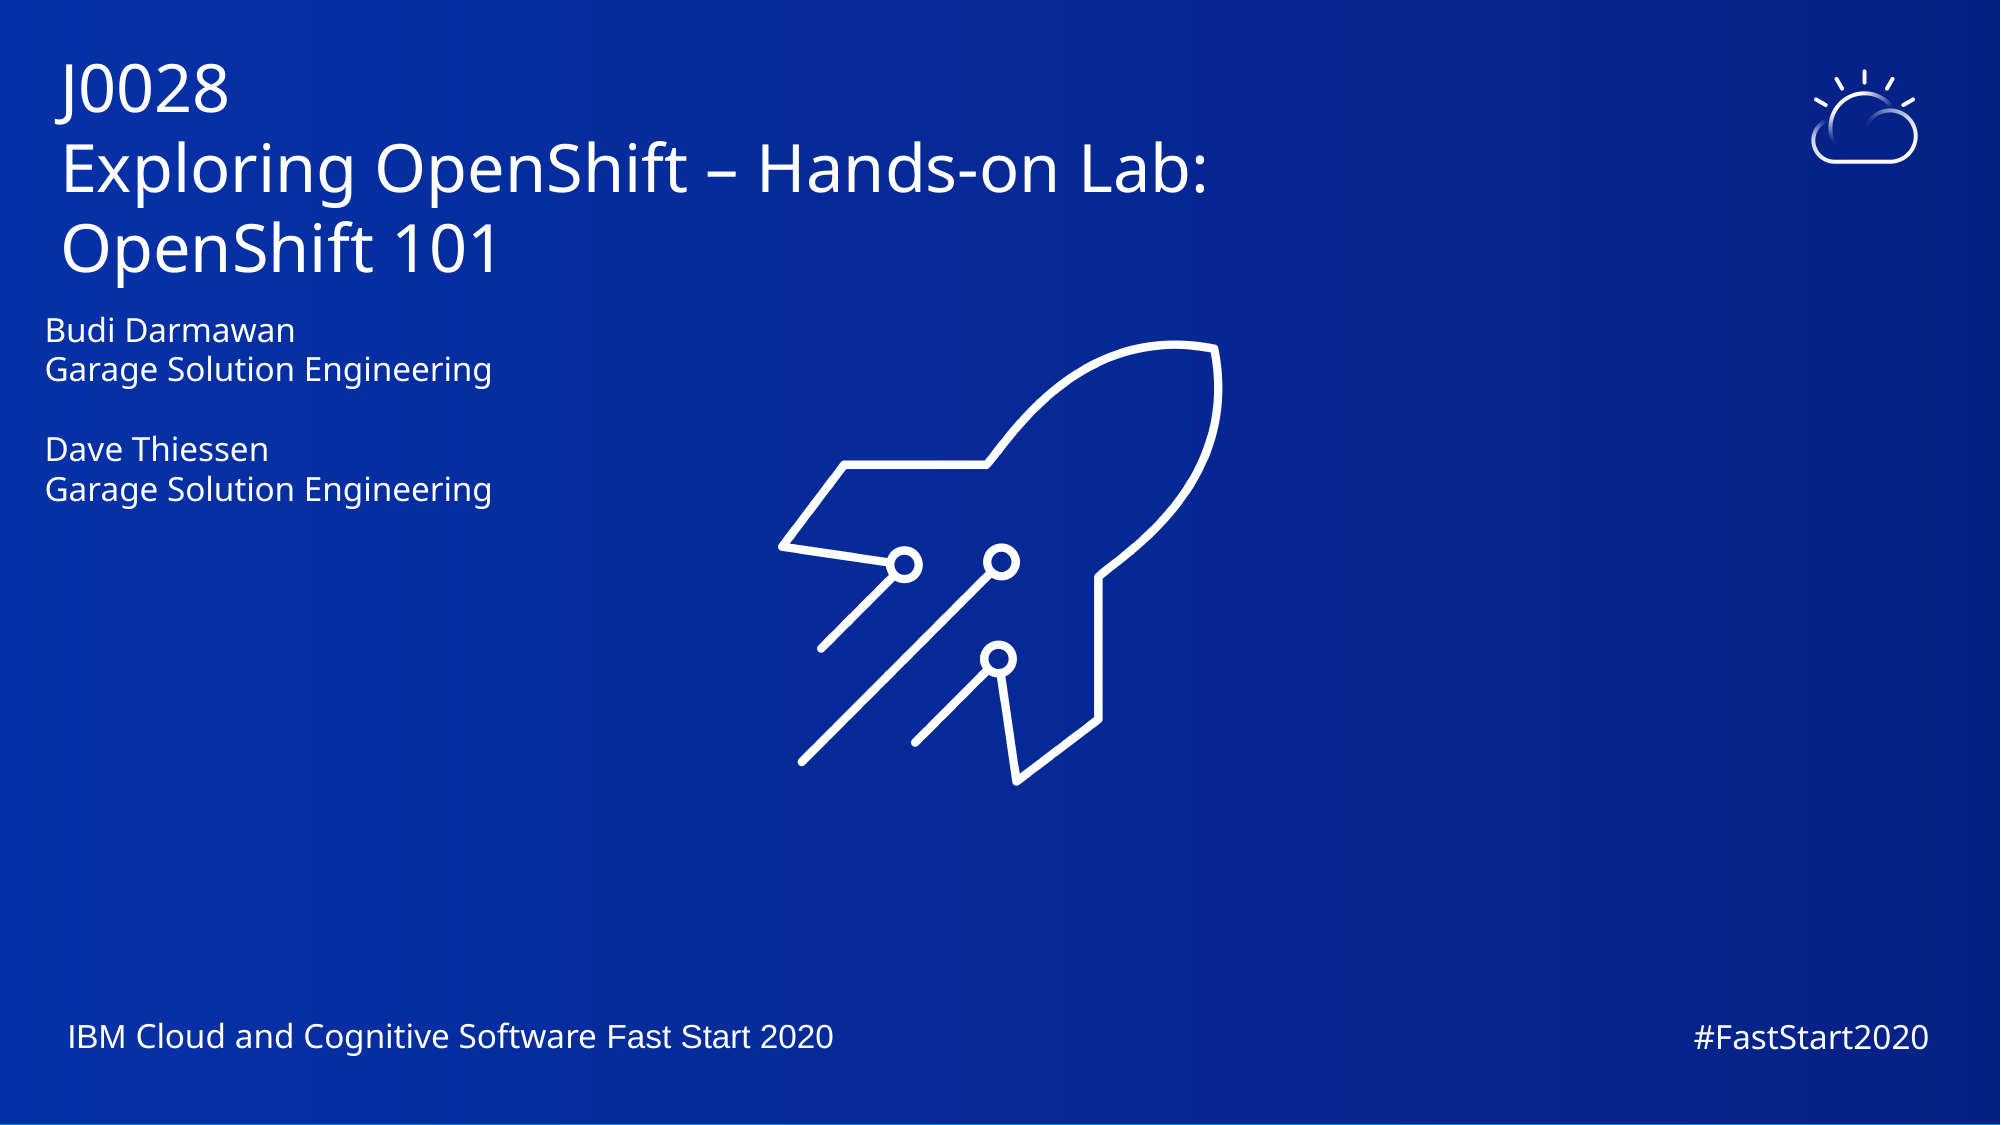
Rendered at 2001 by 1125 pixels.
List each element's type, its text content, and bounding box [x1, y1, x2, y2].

picture [736, 298, 1264, 827]
text_box Budi Darmawan Garage Solution Engineering Dave Thiessen Garage Solution Engineering [34, 301, 504, 516]
text_box J0028 Exploring OpenShift – Hands-on Lab: OpenShift 101 [50, 38, 1327, 294]
picture [1766, 24, 1963, 209]
